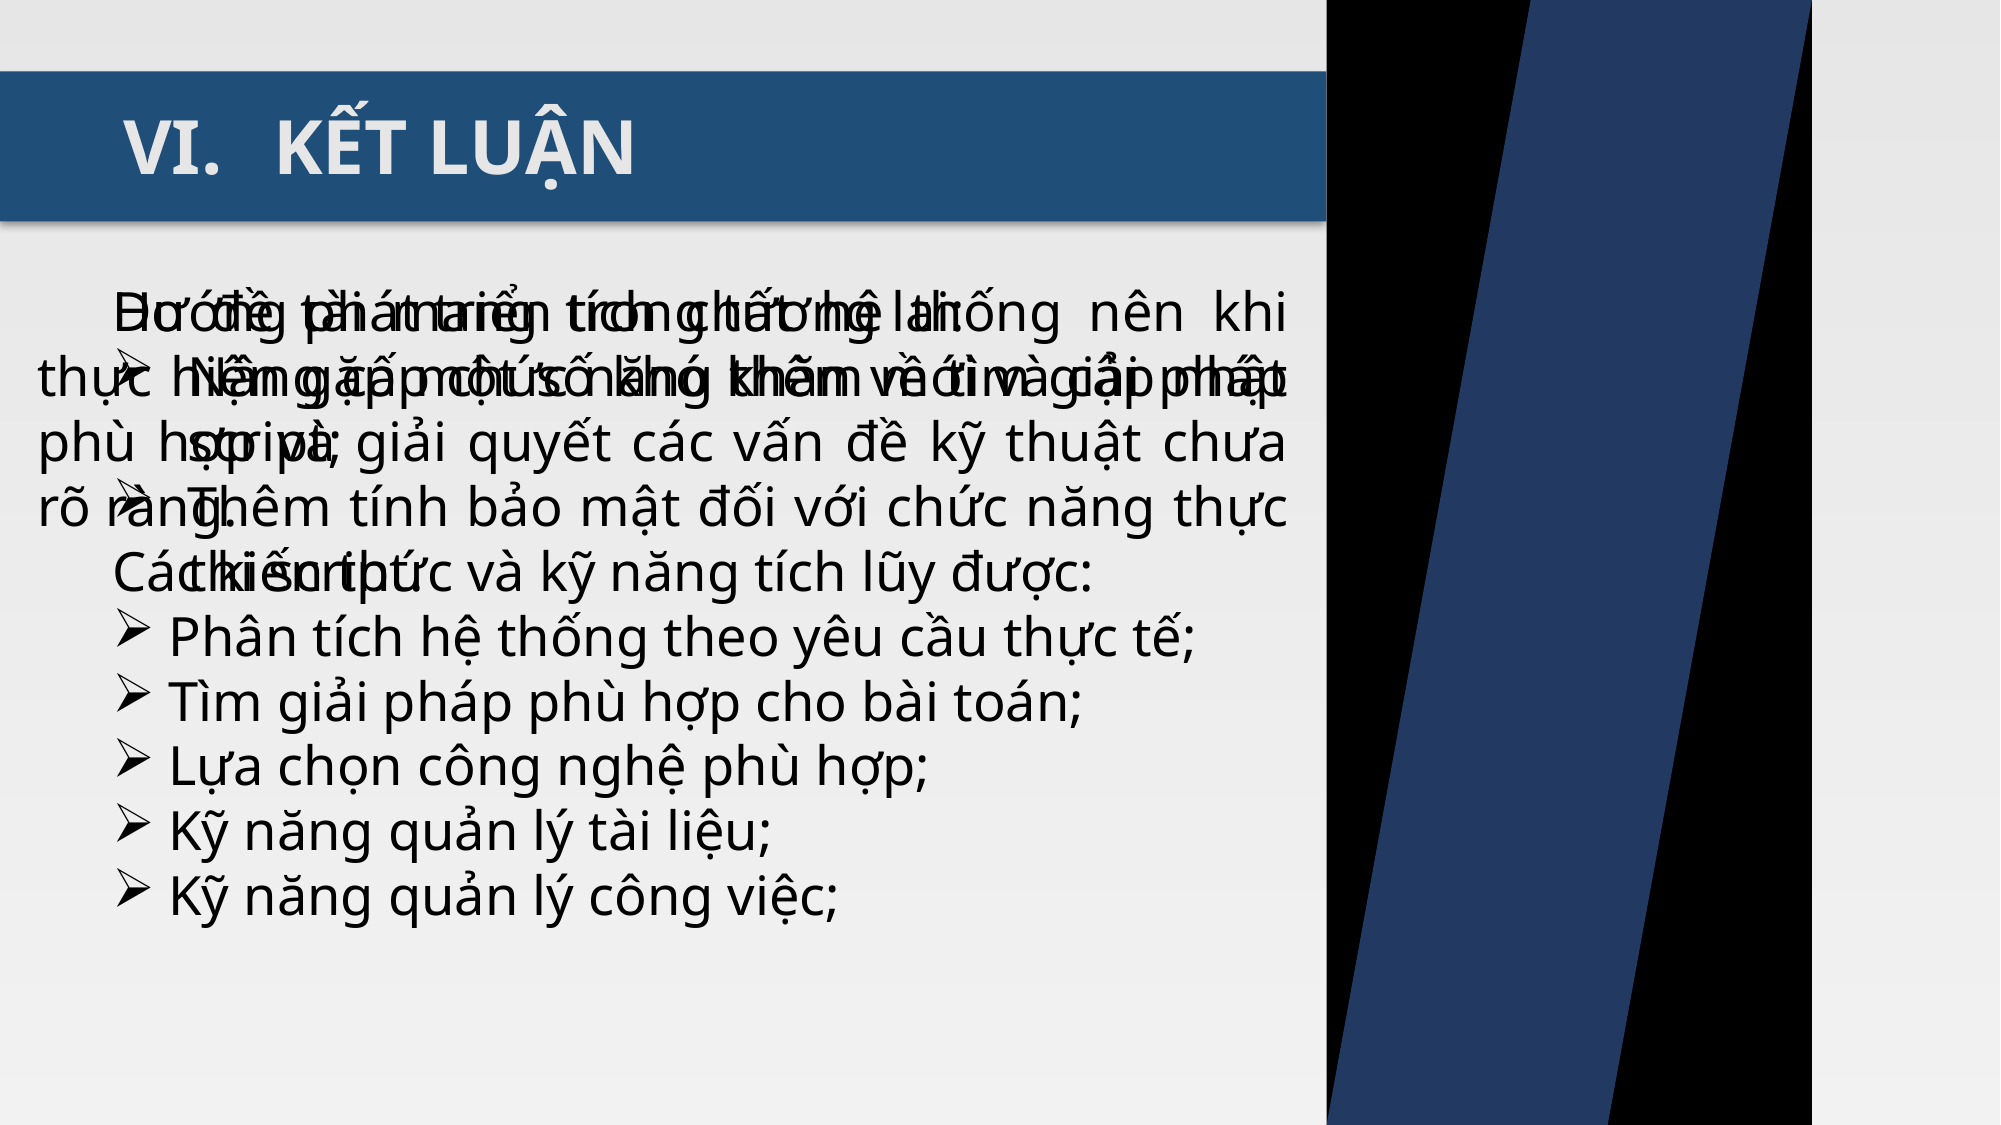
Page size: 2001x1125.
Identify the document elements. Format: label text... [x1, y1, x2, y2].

text_box [1326, 0, 1529, 1116]
text_box [0, 70, 1328, 222]
text_box [1609, 6, 1813, 1125]
text_box VI. KẾT LUẬN [108, 92, 654, 198]
text_box [1325, 0, 1813, 1125]
text_box Do đề tài mang tích chất hệ thống nên khi thực hiện gặp một số khó khăn về tìm giải pháp phù hợp và giải quyết các vấn đề kỹ thuật chưa rõ ràng. Các kiến thức và kỹ năng tích lũy được: Phân tích hệ thống theo yêu cầu thực tế; Tìm giải pháp phù hợp cho bài toán; Lựa chọn công nghệ phù hợp; Kỹ năng quản lý tài liệu; Kỹ năng quản lý công việc; [22, 610, 1306, 934]
text_box Hướng phát triển trong tương lai: Nâng cấp chức năng thêm mới và cập nhật script; Thêm tính bảo mật đối với chức năng thực thi script. [22, 269, 1306, 610]
